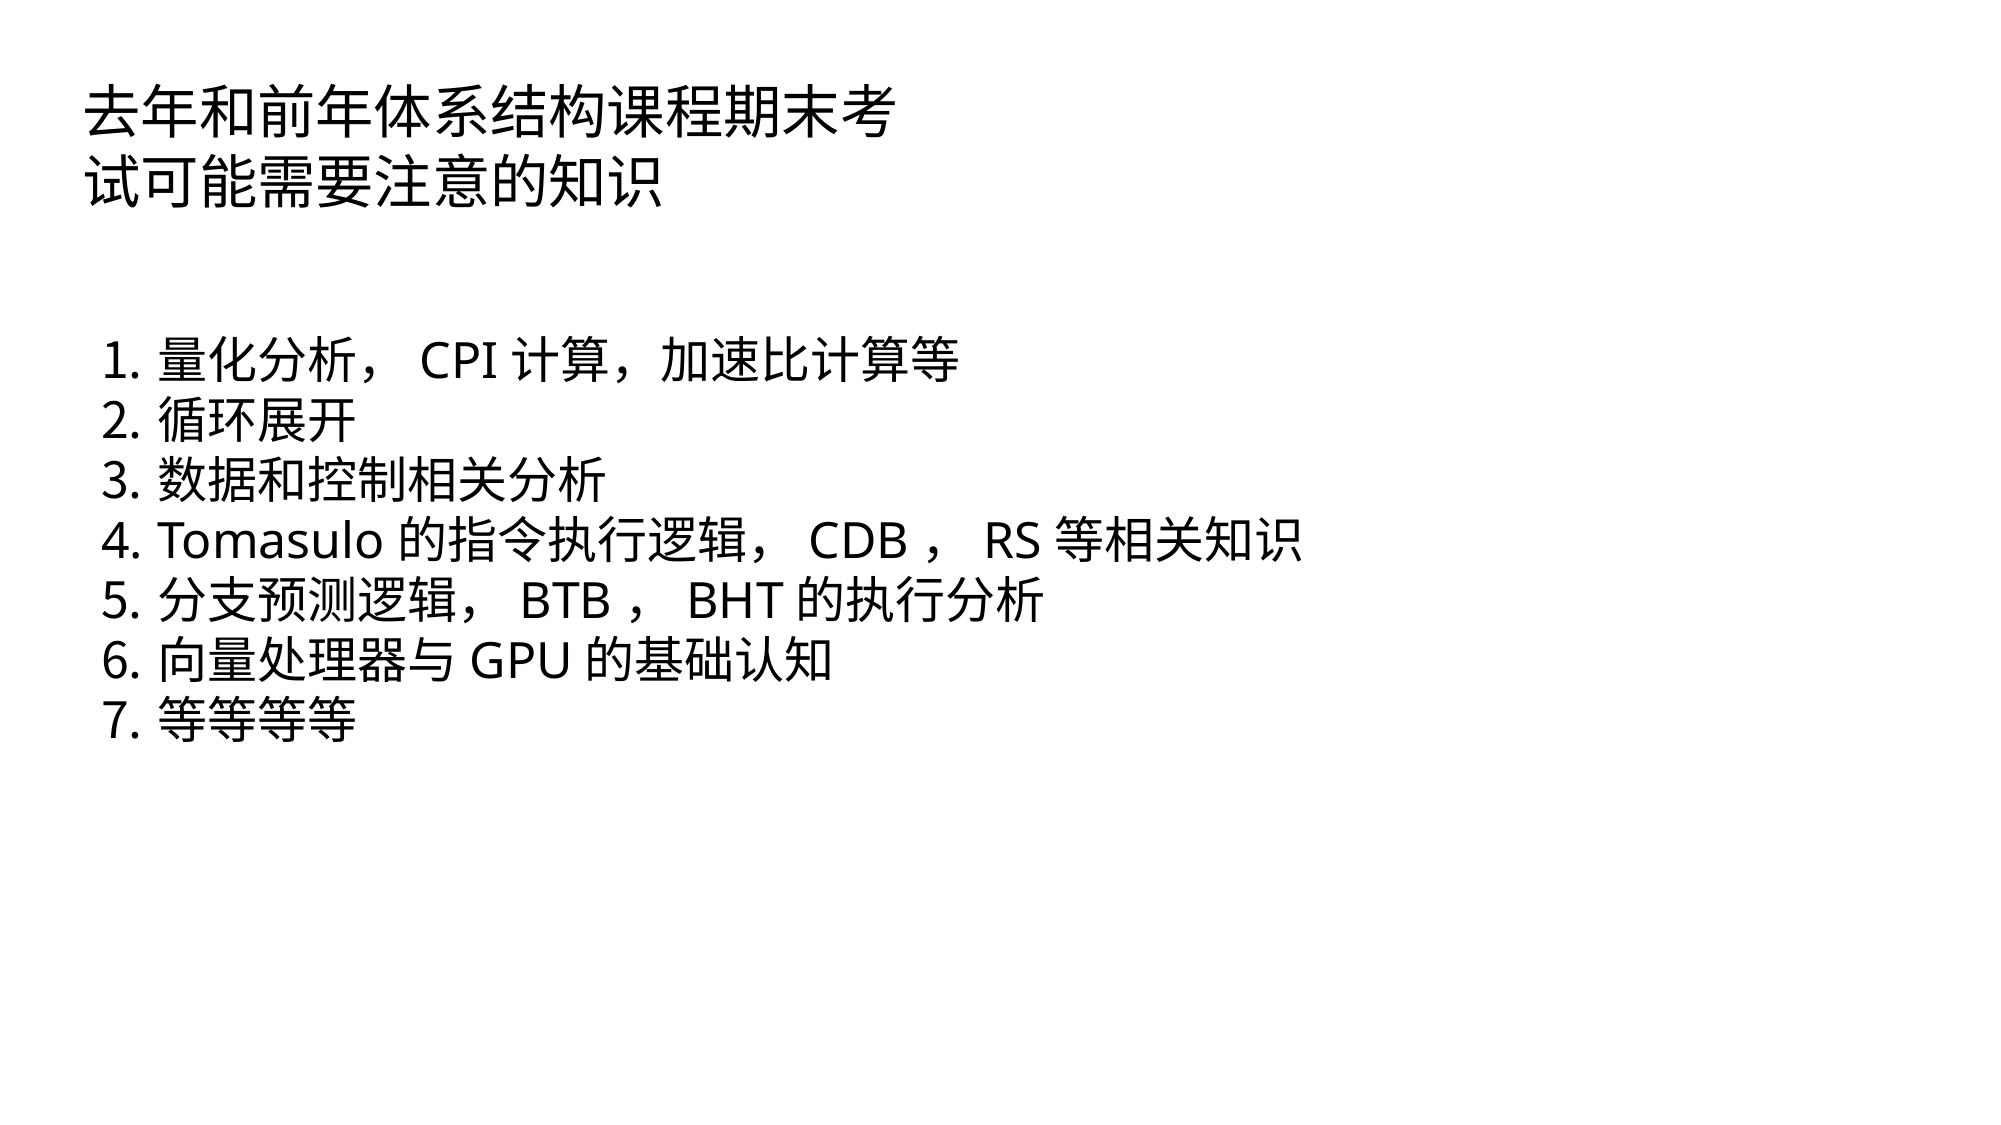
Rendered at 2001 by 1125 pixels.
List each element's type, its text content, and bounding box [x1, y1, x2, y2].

text_box 量化分析，CPI计算，加速比计算等 循环展开 数据和控制相关分析 Tomasulo的指令执行逻辑，CDB，RS等相关知识 分支预测逻辑，BTB，BHT的执行分析 向量处理器与GPU的基础认知 等等等等 [86, 321, 1914, 756]
text_box 去年和前年体系结构课程期末考试可能需要注意的知识 [67, 67, 964, 223]
